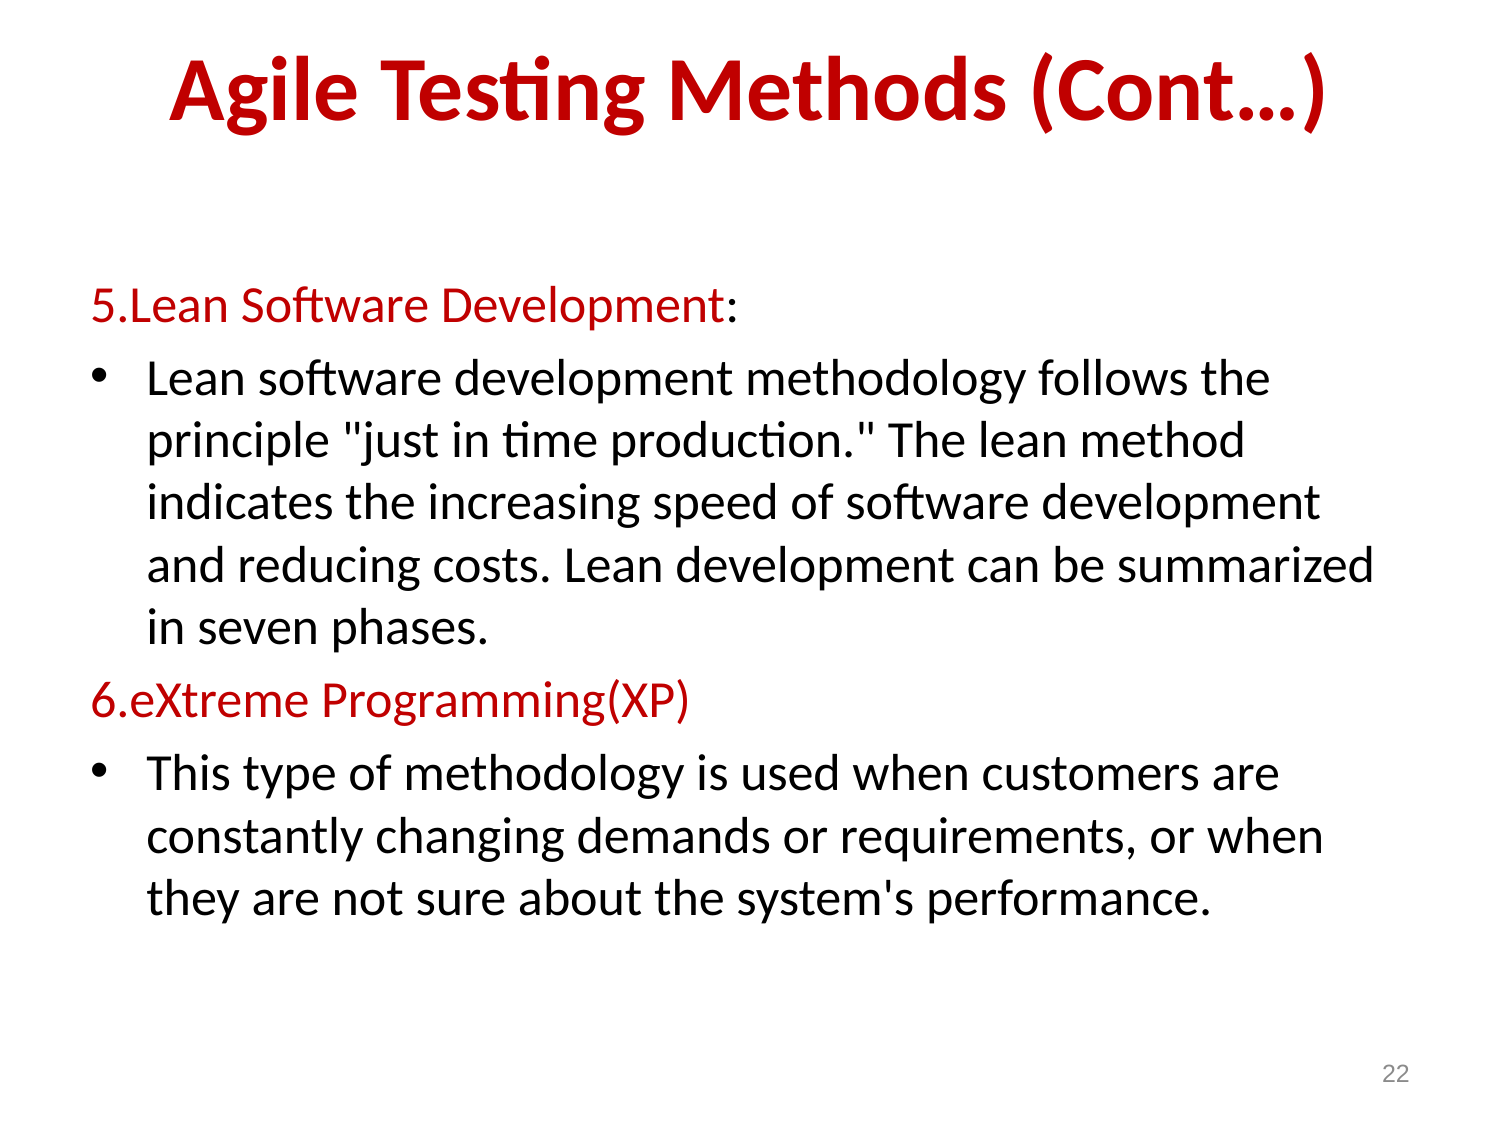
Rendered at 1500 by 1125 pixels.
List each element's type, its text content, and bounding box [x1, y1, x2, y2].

list 5.Lean Software Development: Lean software development methodology follows the principle "just in time production." The lean method indicates the increasing speed of software development and reducing costs. Lean development can be summarized in seven phases. 6.eXtreme Programming(XP) This type of methodology is used when customers are constantly changing demands or requirements, or when they are not sure about the system's performance. [74, 262, 1426, 1006]
title Agile Testing Methods (Cont…) [74, 44, 1426, 233]
slide_number 22 [1074, 1042, 1425, 1103]
